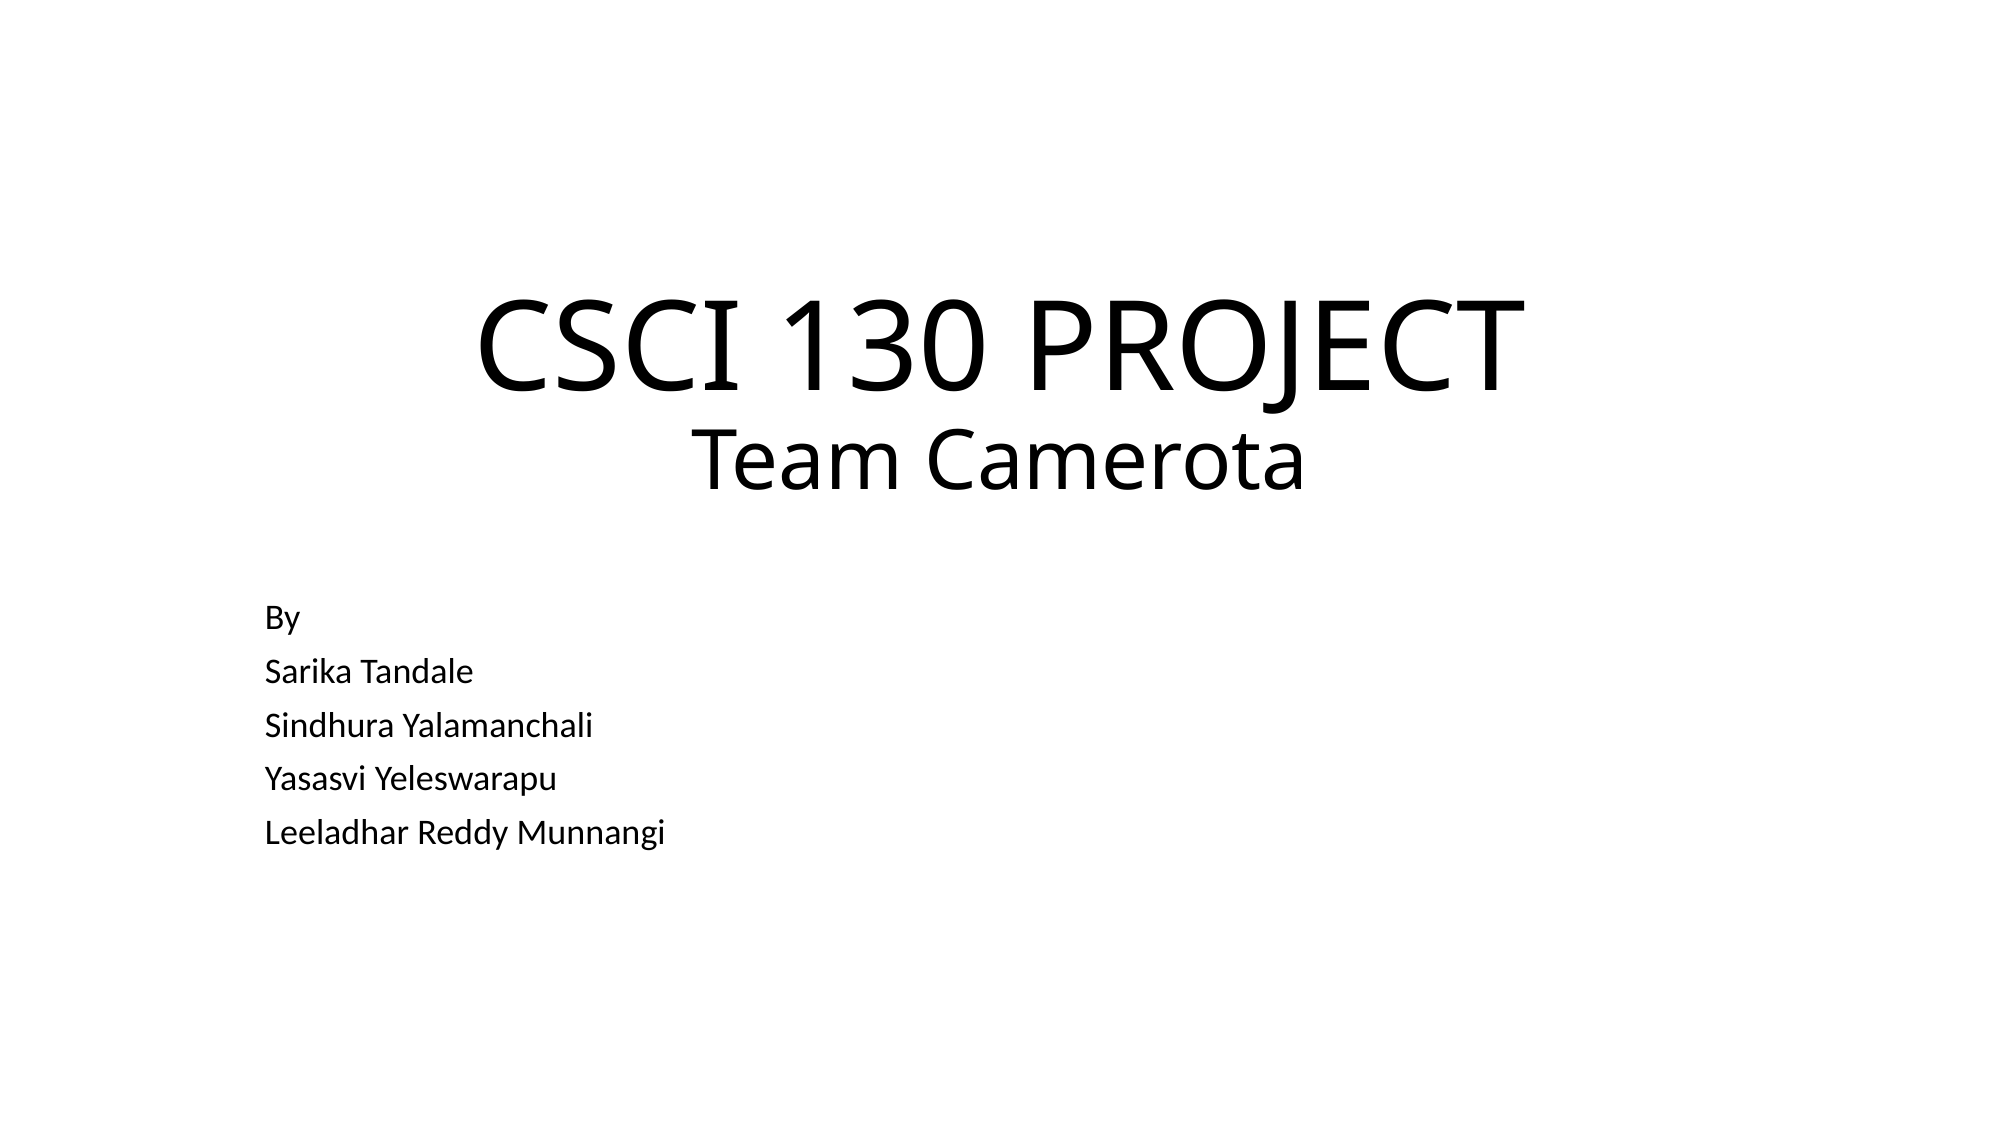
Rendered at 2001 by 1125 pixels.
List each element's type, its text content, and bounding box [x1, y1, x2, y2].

subtitle By Sarika Tandale Sindhura Yalamanchali Yasasvi Yeleswarapu Leeladhar Reddy Munnangi [249, 590, 1750, 863]
title CSCI 130 PROJECT Team Camerota [249, 123, 1750, 516]
